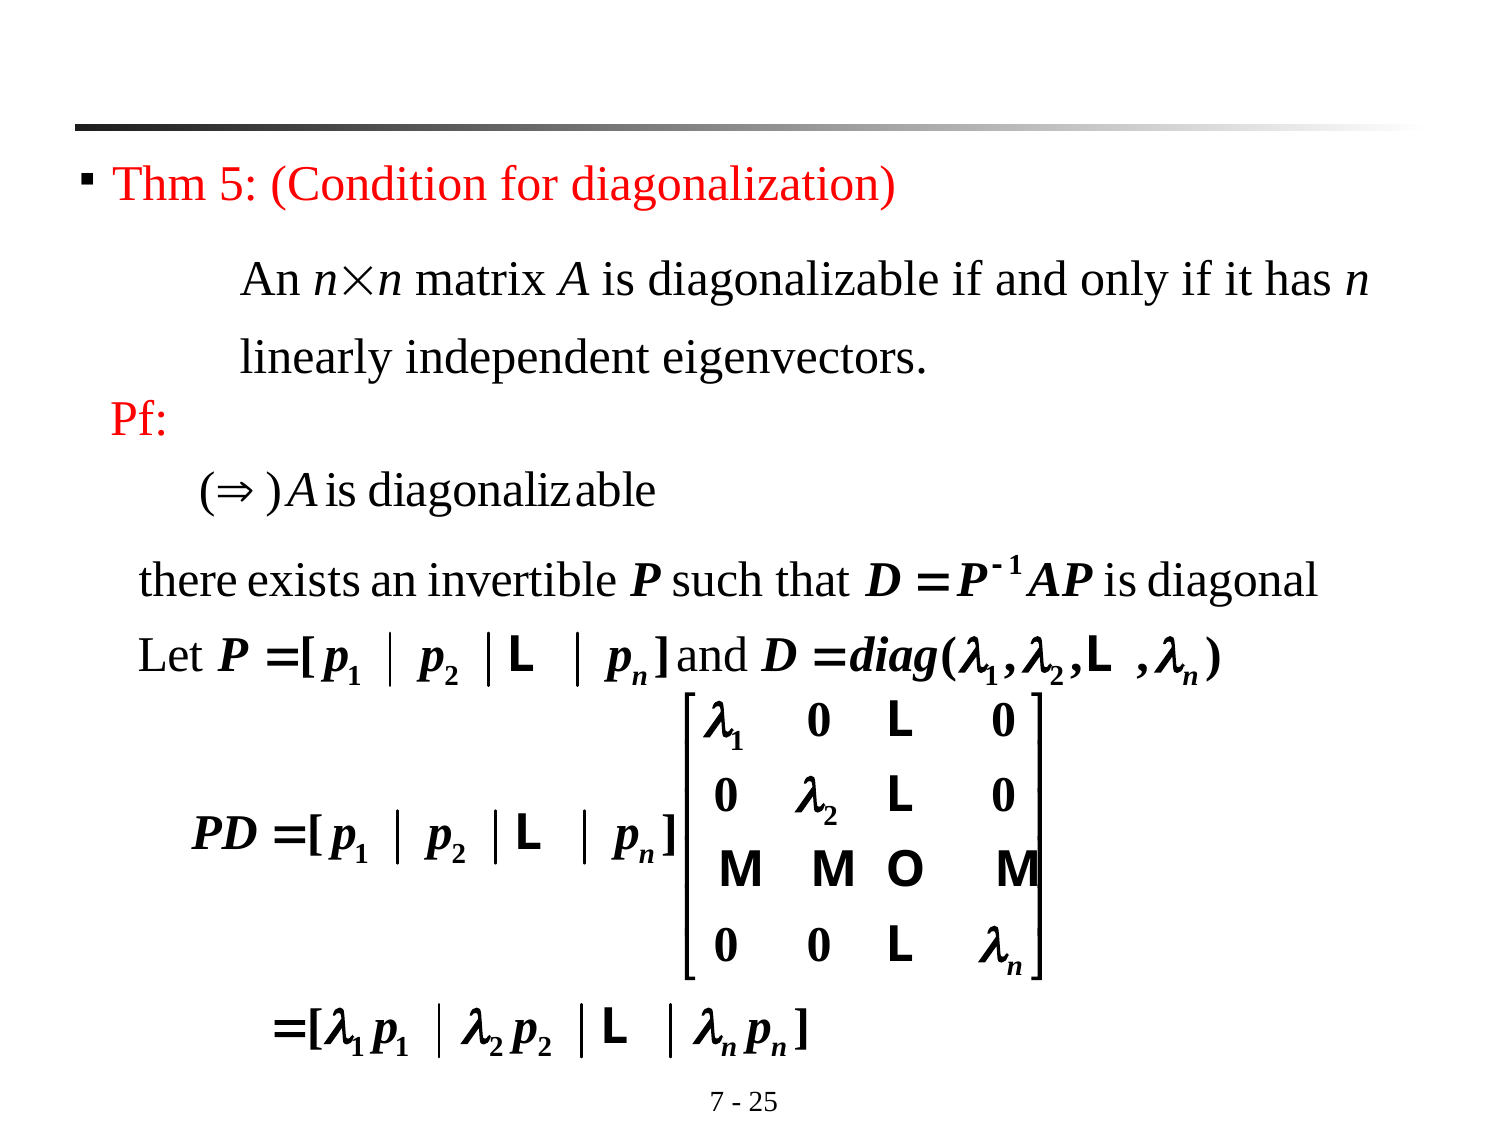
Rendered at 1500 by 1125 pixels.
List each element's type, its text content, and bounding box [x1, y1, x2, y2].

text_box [181, 684, 1061, 1068]
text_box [130, 540, 1326, 695]
list Thm 5: (Condition for diagonalization) [64, 149, 1365, 238]
text_box An nn matrix A is diagonalizable if and only if it has n linearly independent eigenvectors. [224, 220, 1400, 409]
slide_number 7 - 24 [600, 1068, 888, 1125]
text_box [82, 385, 1383, 528]
